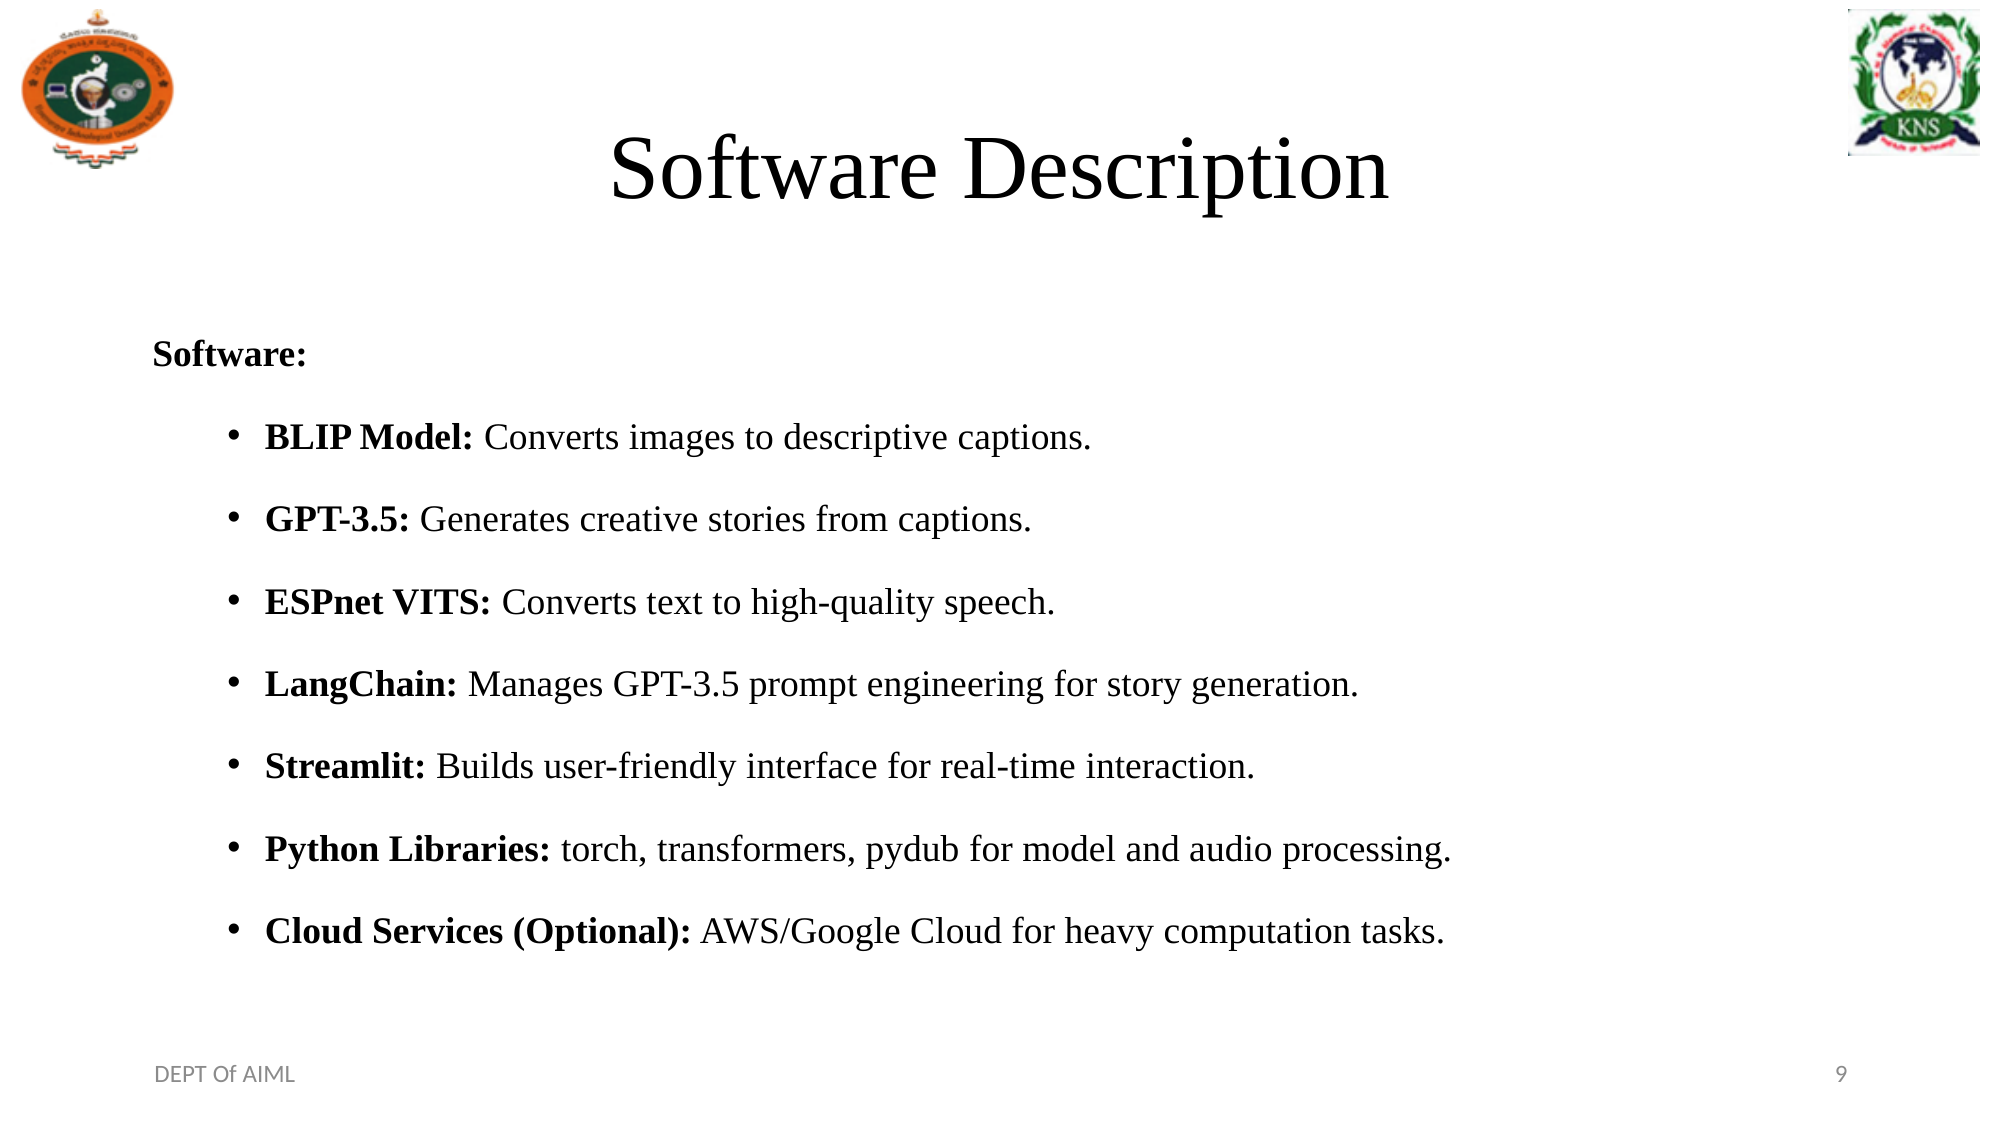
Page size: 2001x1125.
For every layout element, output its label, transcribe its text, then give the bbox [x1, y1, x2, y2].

list Software: BLIP Model: Converts images to descriptive captions. GPT-3.5: Generates creative stories from captions. ESPnet VITS: Converts text to high-quality speech. LangChain: Manages GPT-3.5 prompt engineering for story generation. Streamlit: Builds user-friendly interface for real-time interaction. Python Libraries: torch, transformers, pydub for model and audio processing. Cloud Services (Optional): AWS/Google Cloud for heavy computation tasks. [137, 299, 1863, 1014]
slide_number 9 [1412, 1042, 1863, 1103]
picture [20, 9, 177, 169]
footer DEPT Of AIML [98, 1042, 352, 1103]
picture [1848, 9, 1980, 156]
title Software Description [137, 59, 1863, 278]
